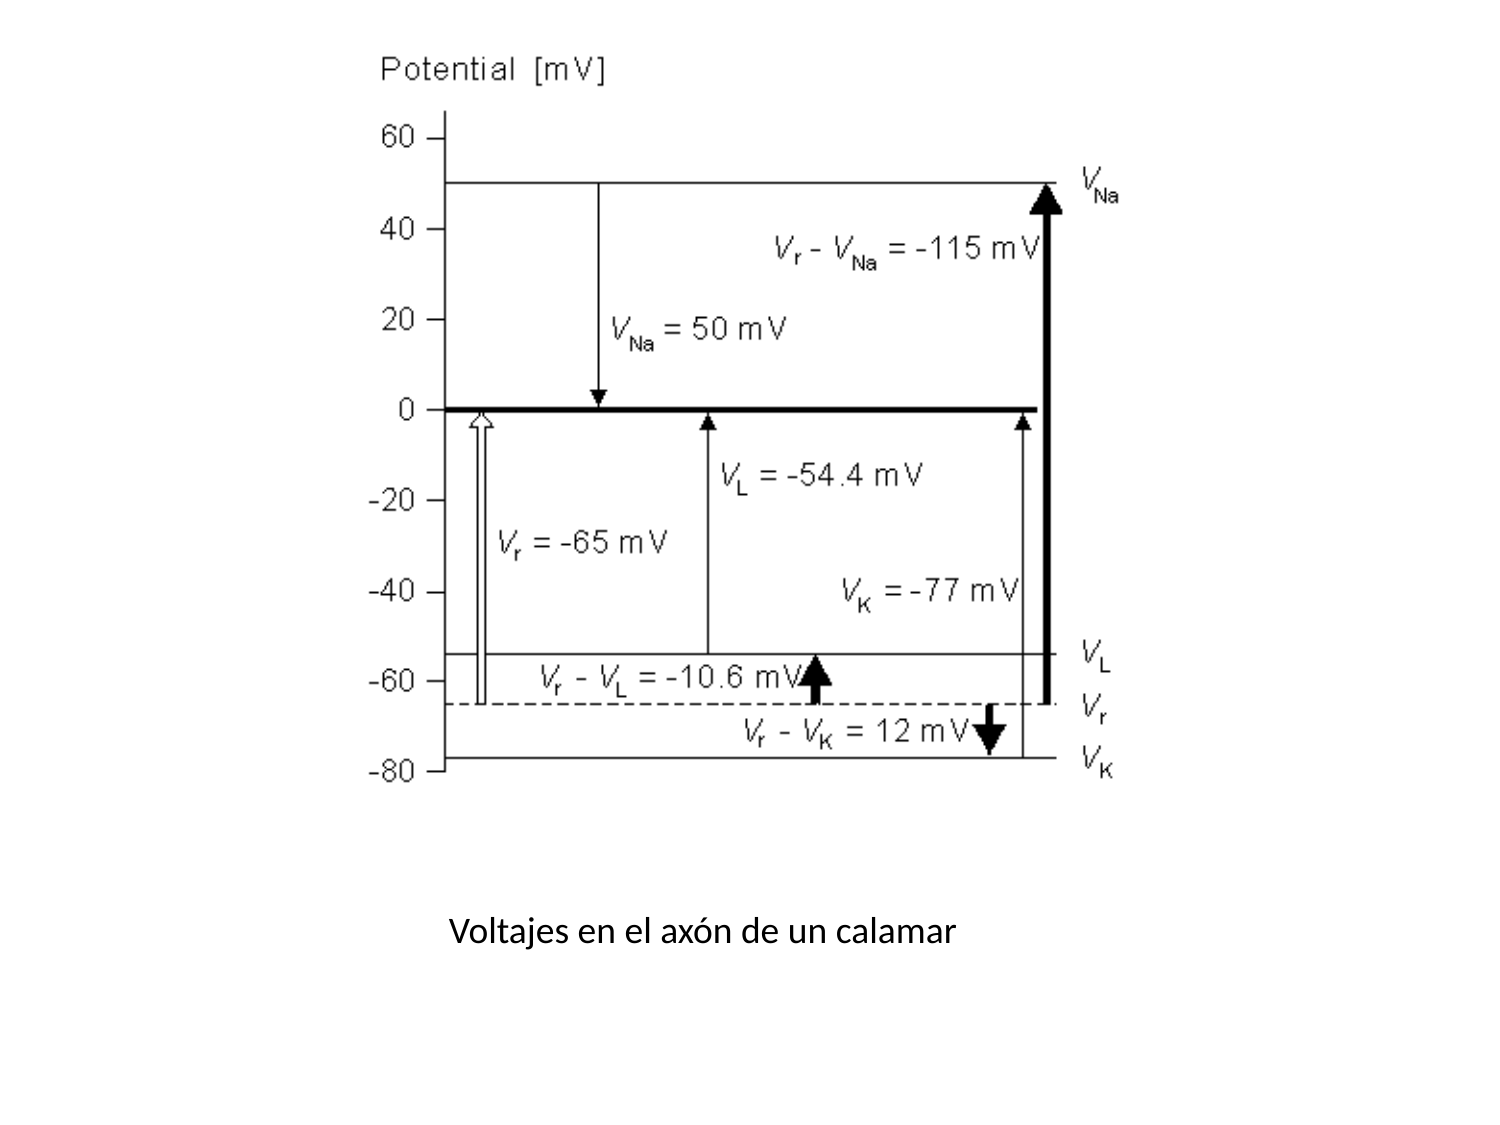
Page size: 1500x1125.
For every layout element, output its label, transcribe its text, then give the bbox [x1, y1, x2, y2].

picture [359, 42, 1129, 794]
text_box Voltajes en el axón de un calamar [434, 898, 973, 959]
